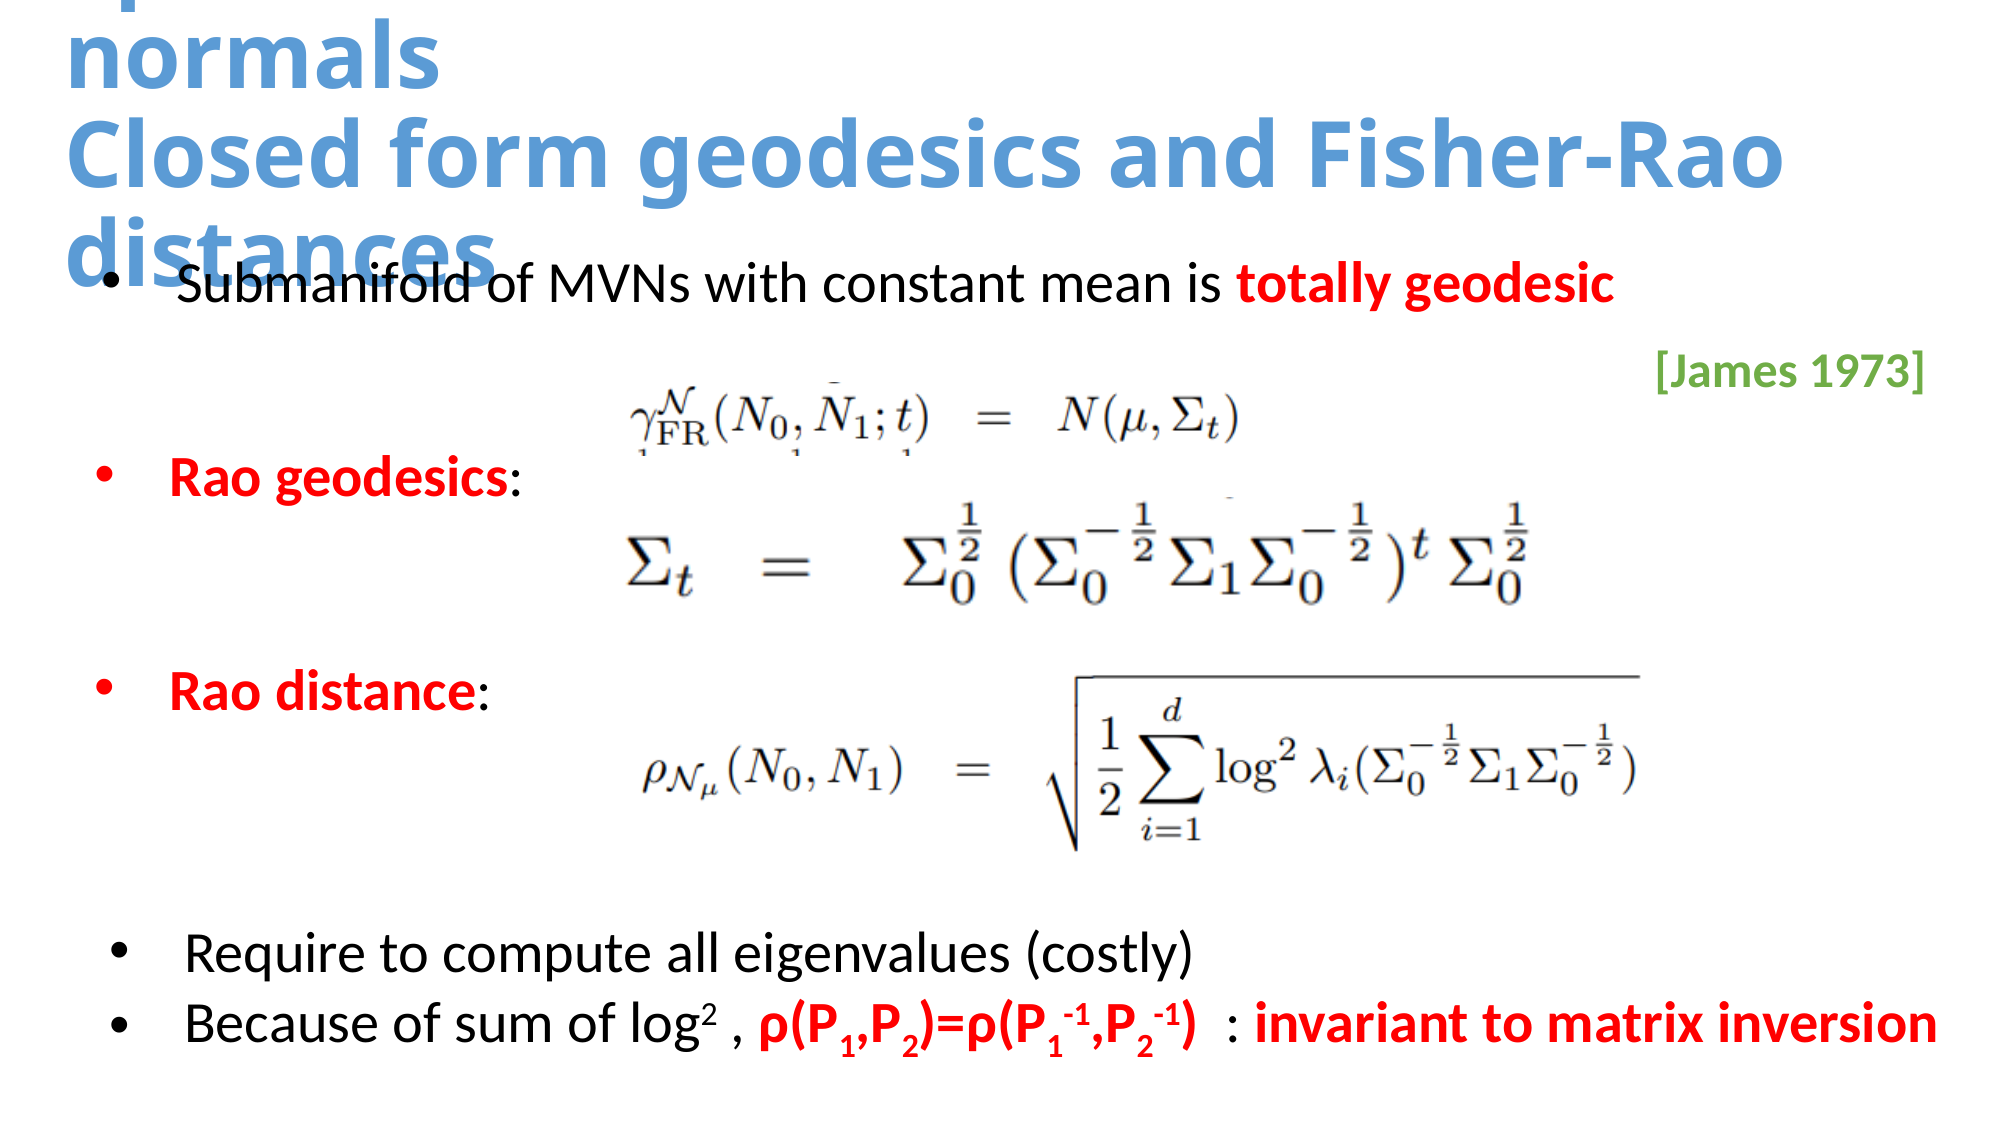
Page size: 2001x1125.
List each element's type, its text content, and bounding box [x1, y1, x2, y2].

text_box Rao geodesics: [79, 430, 539, 516]
title Special case: Centered multivariate normals Closed form geodesics and Fisher-Rao distances [49, 0, 2000, 218]
picture [623, 382, 1261, 456]
text_box [James 1973] [1639, 330, 1976, 406]
text_box Rao distance: [79, 644, 508, 730]
text_box Require to compute all eigenvalues (costly) Because of sum of log2 , ρ(P1,P2)=ρ(P1-1,P2-1) : invariant to matrix inversion [94, 906, 1954, 1072]
text_box Submanifold of MVNs with constant mean is totally geodesic [86, 237, 1631, 322]
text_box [609, 497, 1541, 637]
picture [608, 649, 1667, 864]
